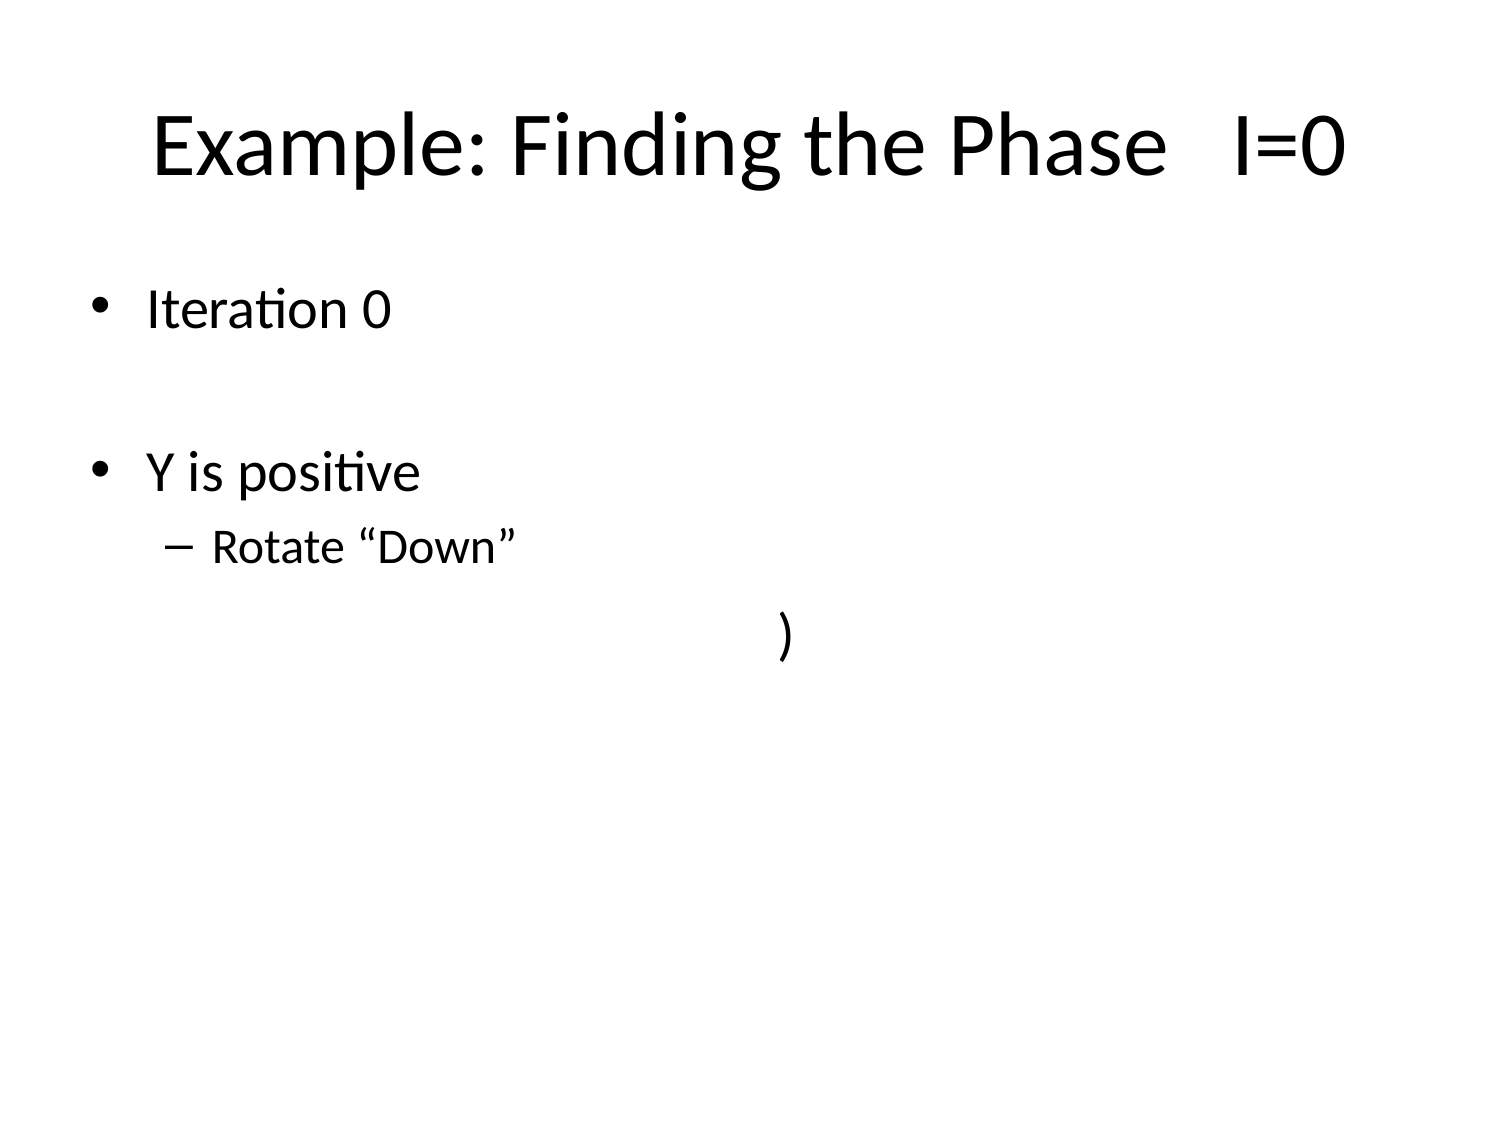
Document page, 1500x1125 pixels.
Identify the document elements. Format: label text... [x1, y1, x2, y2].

list Iteration 0 Y is positive Rotate “Down” [75, 262, 738, 1005]
title Example: Finding the Phase I=0 [75, 45, 1425, 233]
